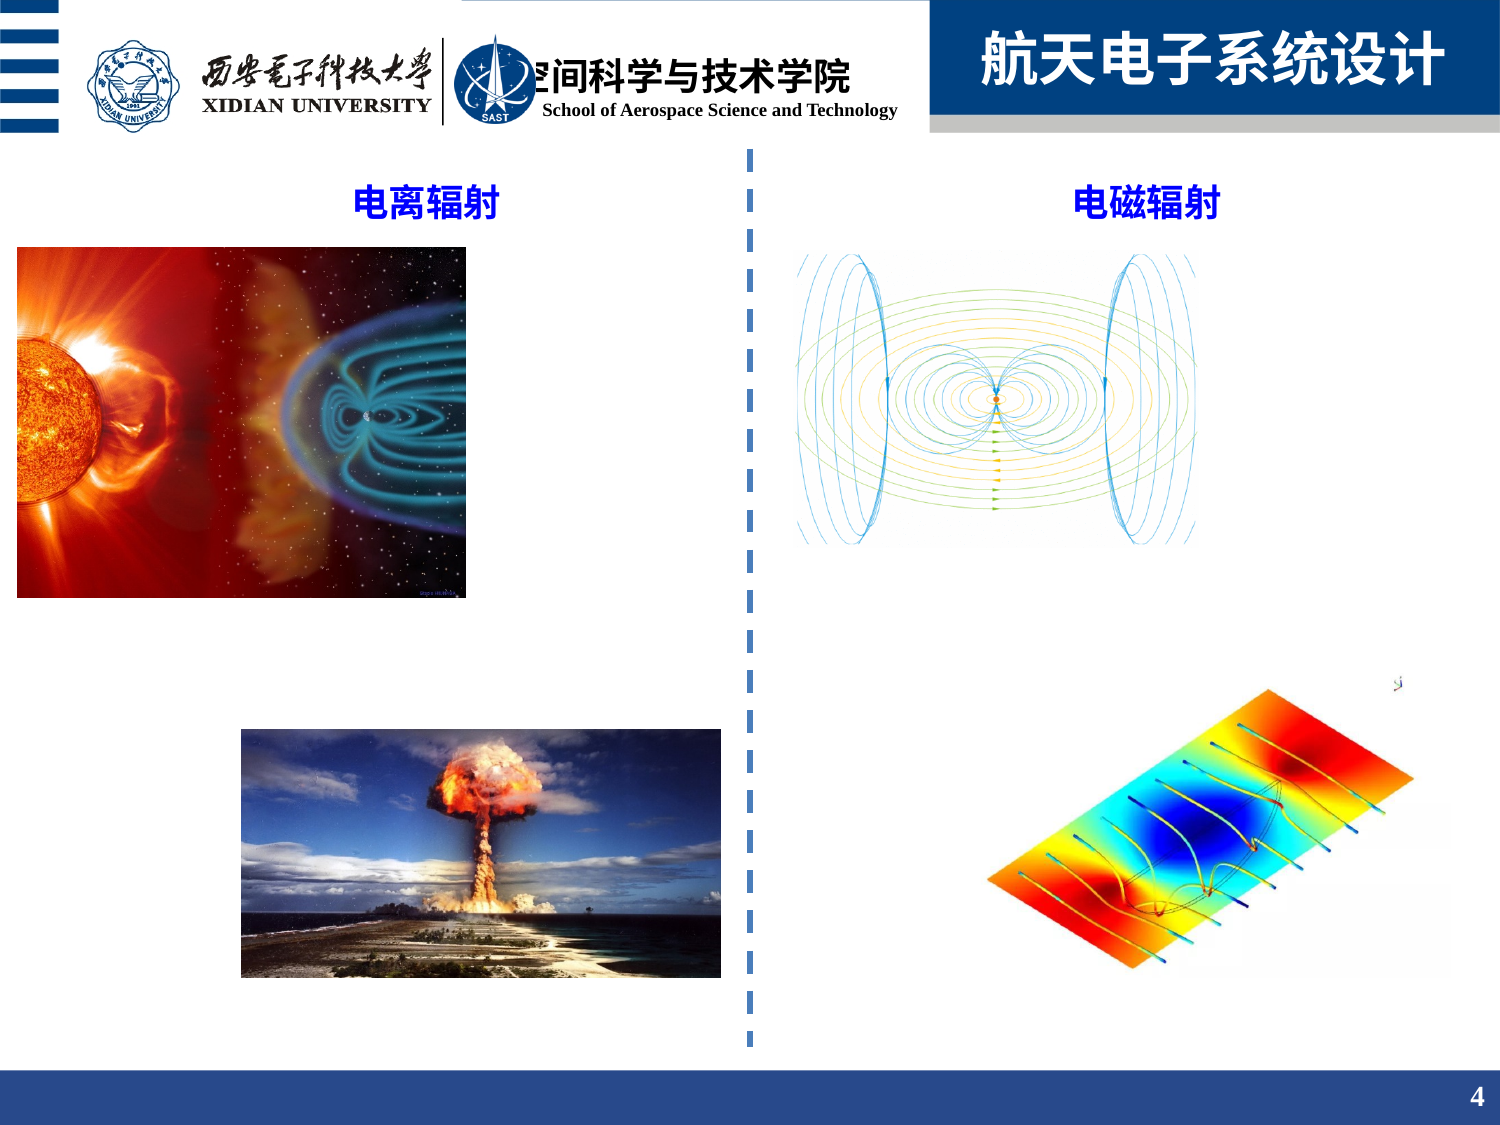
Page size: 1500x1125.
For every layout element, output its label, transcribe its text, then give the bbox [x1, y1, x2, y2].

picture [0, 0, 1500, 1070]
text_box 电磁辐射 [1057, 148, 1256, 231]
text_box 电离辐射 [336, 148, 526, 231]
text_box 航天电子系统设计 [927, 0, 1500, 114]
